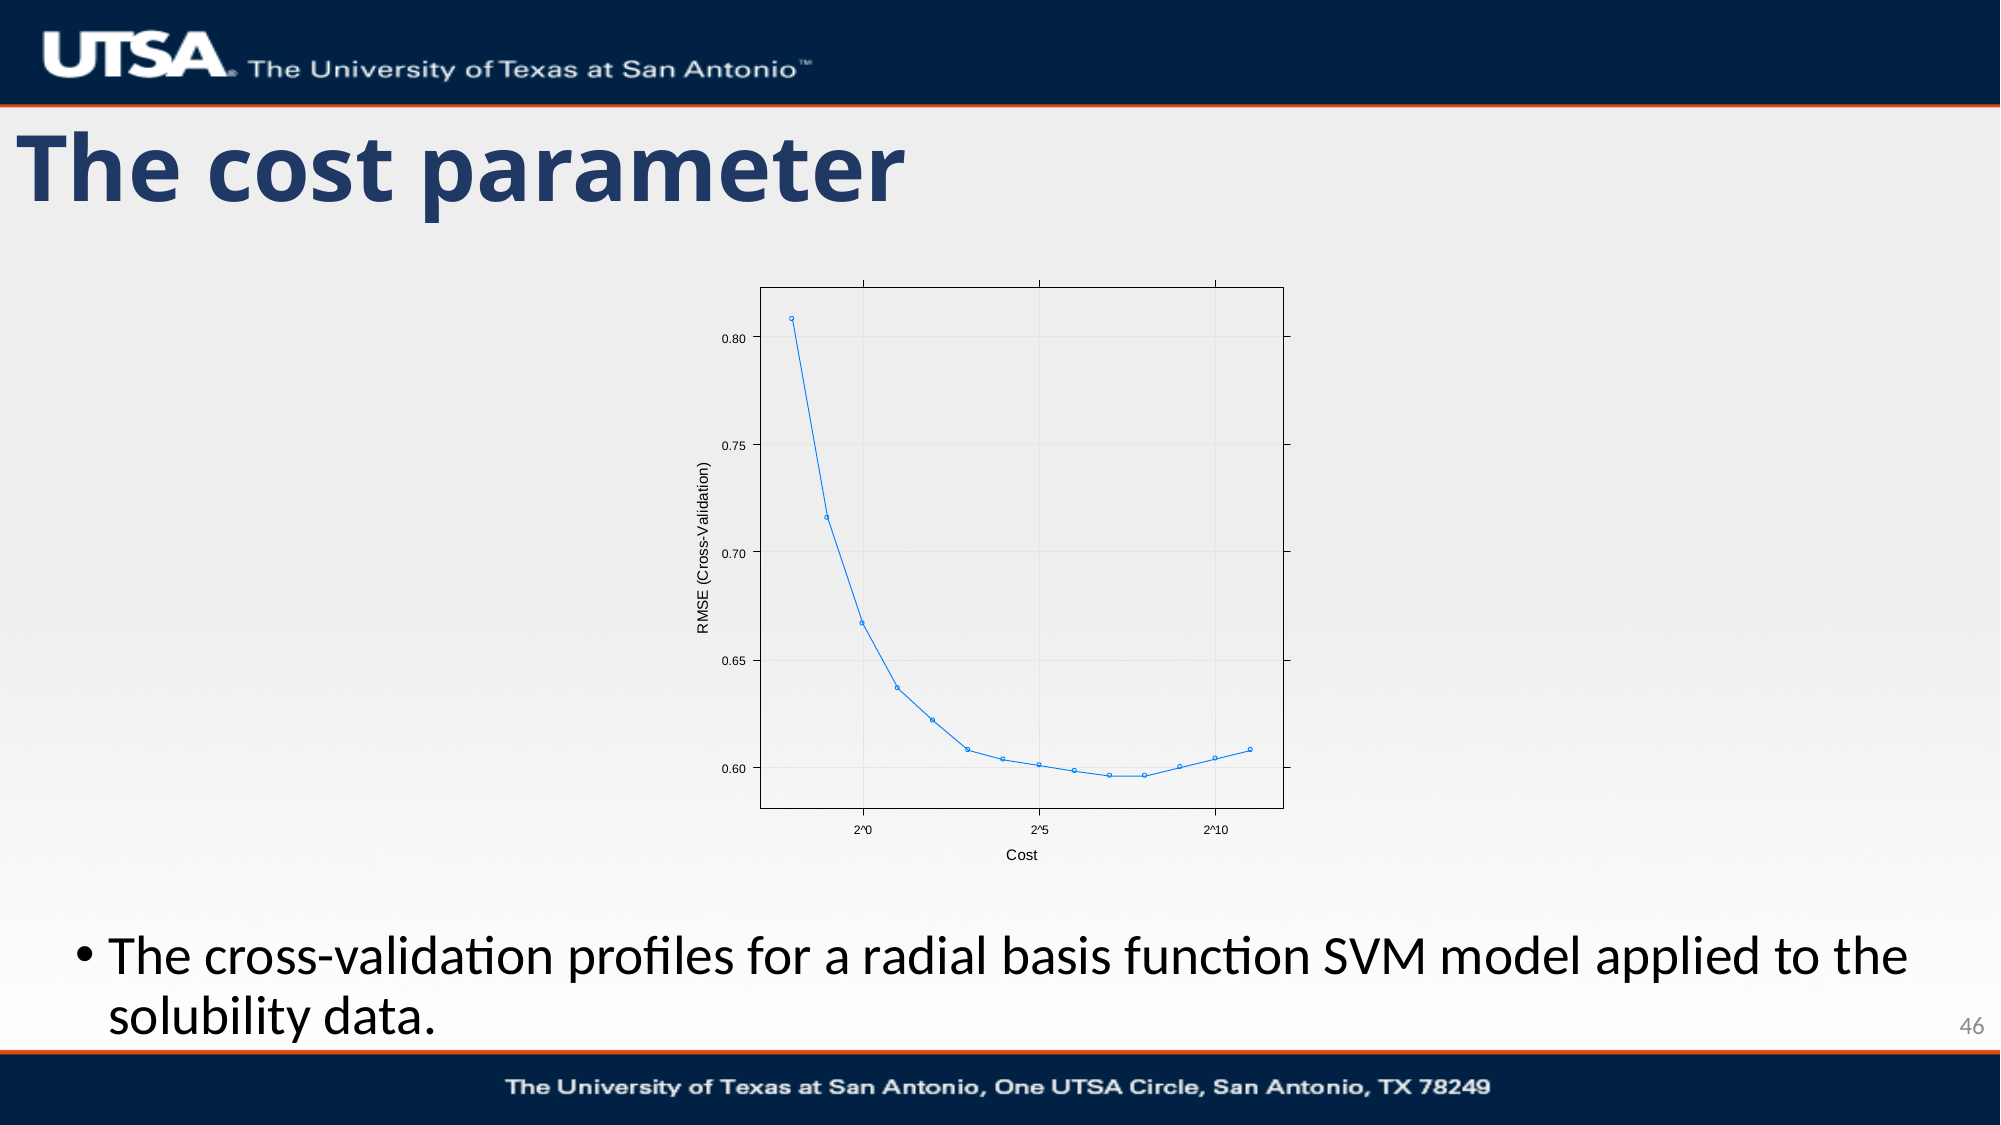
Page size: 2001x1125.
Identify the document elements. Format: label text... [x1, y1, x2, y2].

slide_number 46 [1971, 994, 2000, 1055]
list The cross-validation proﬁles for a radial basis function SVM model applied to the solubility data. [60, 919, 1971, 1055]
picture [0, 0, 2000, 109]
picture [0, 234, 2000, 1125]
title The cost parameter [0, 109, 2000, 234]
